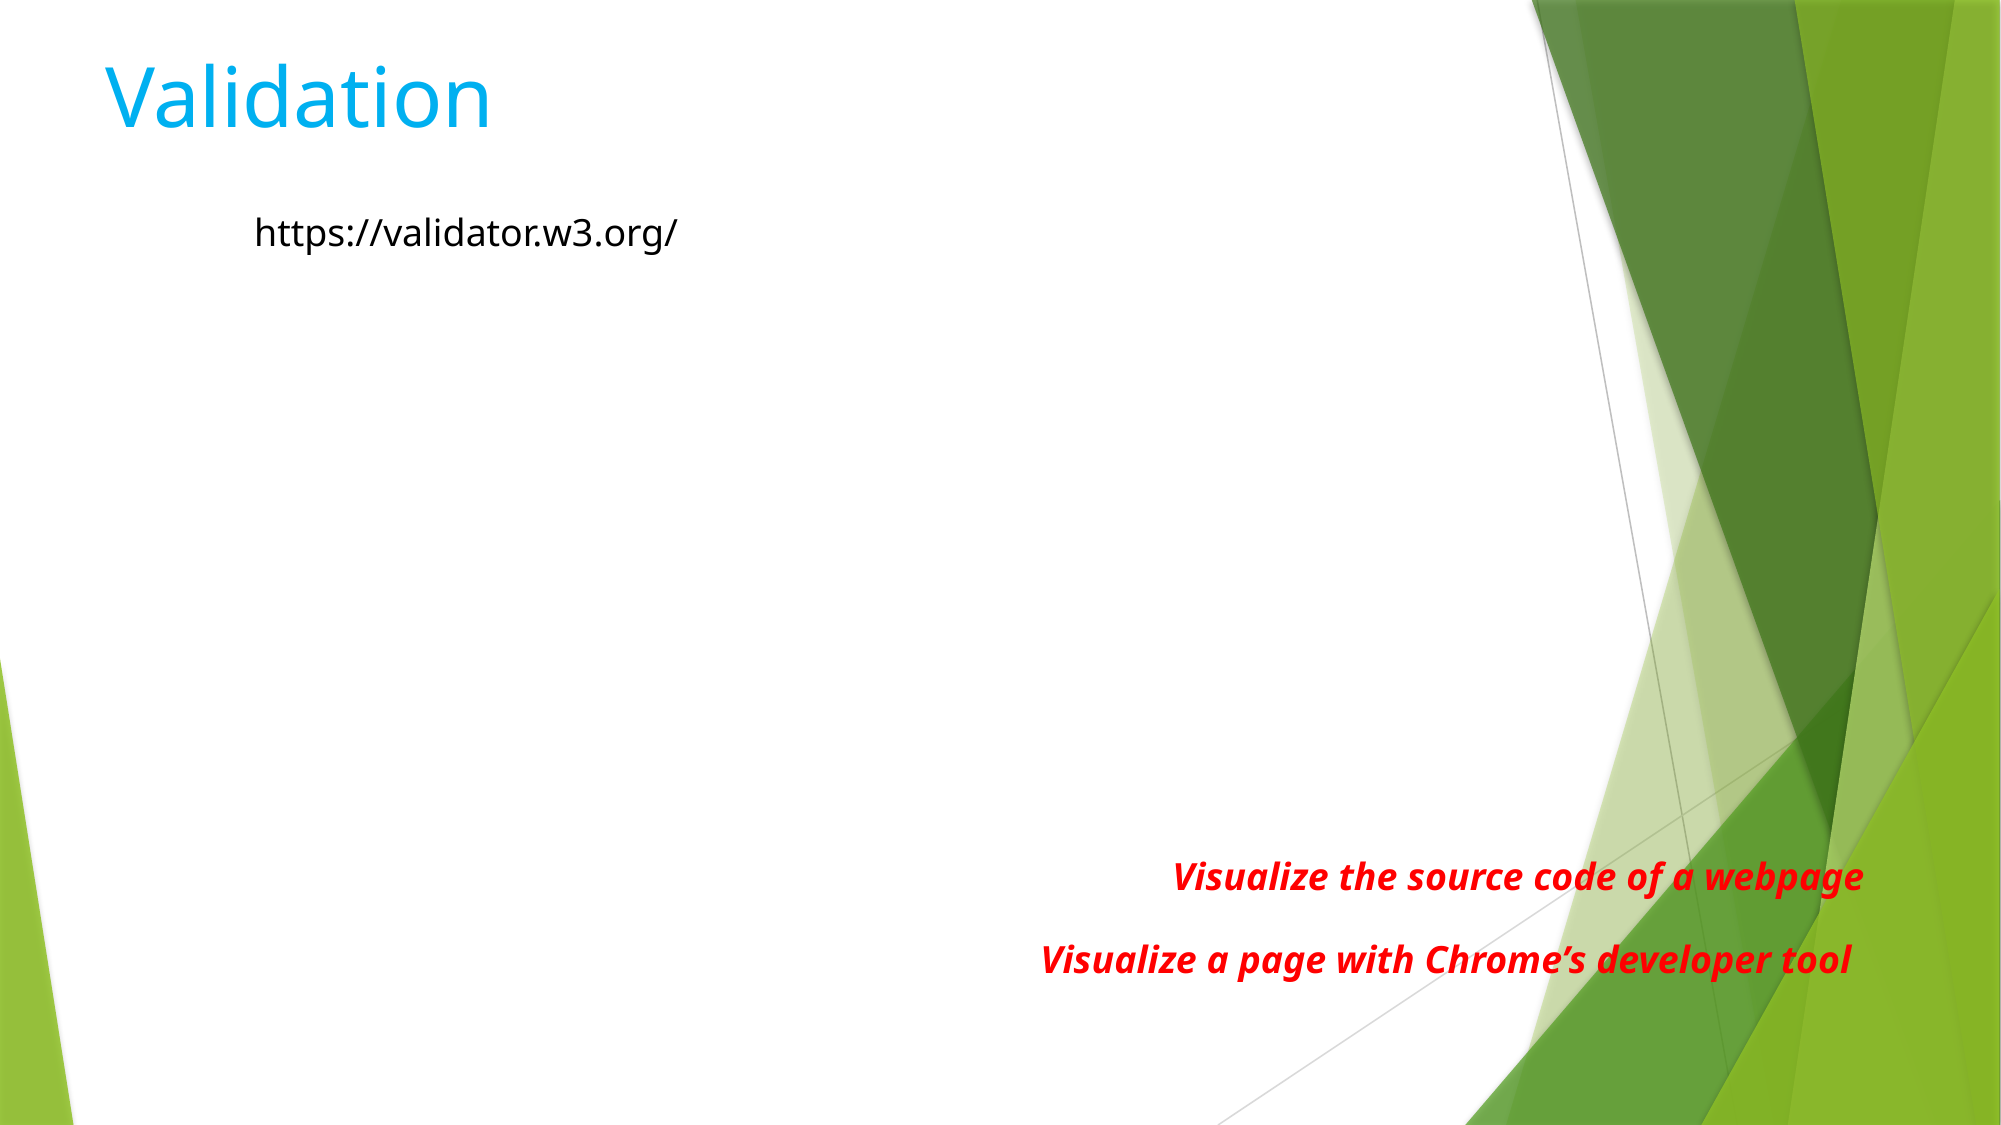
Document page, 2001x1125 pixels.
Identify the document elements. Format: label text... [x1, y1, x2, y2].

text_box Visualize a page with Chrome’s developer tool [1025, 928, 1868, 989]
text_box Validation [90, 0, 1768, 203]
text_box Visualize the source code of a webpage [1157, 845, 1881, 906]
text_box https://validator.w3.org/ [239, 202, 694, 262]
